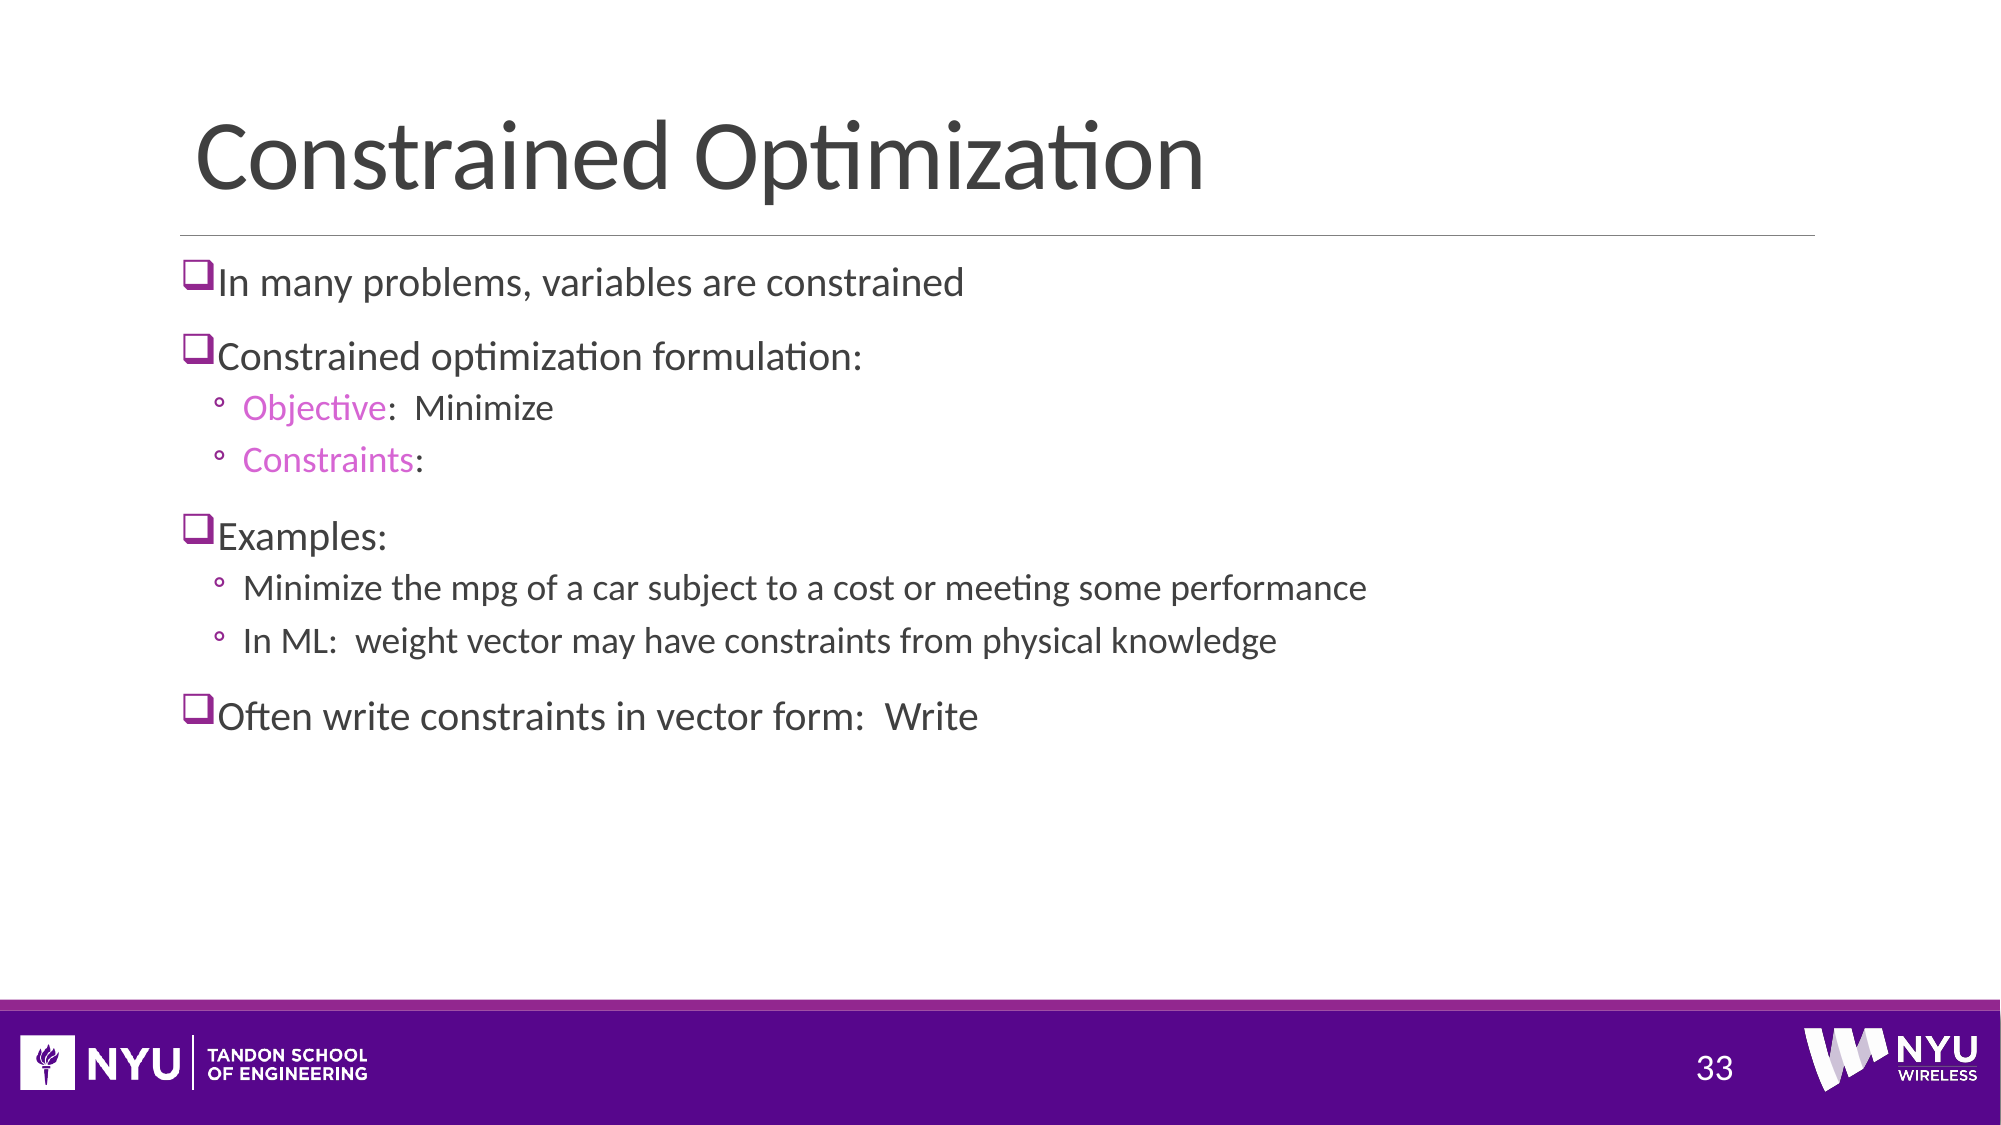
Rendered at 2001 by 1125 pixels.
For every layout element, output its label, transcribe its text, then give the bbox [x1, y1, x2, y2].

slide_number 33 [1533, 1035, 1749, 1096]
title Constrained Optimization [180, 47, 1830, 218]
